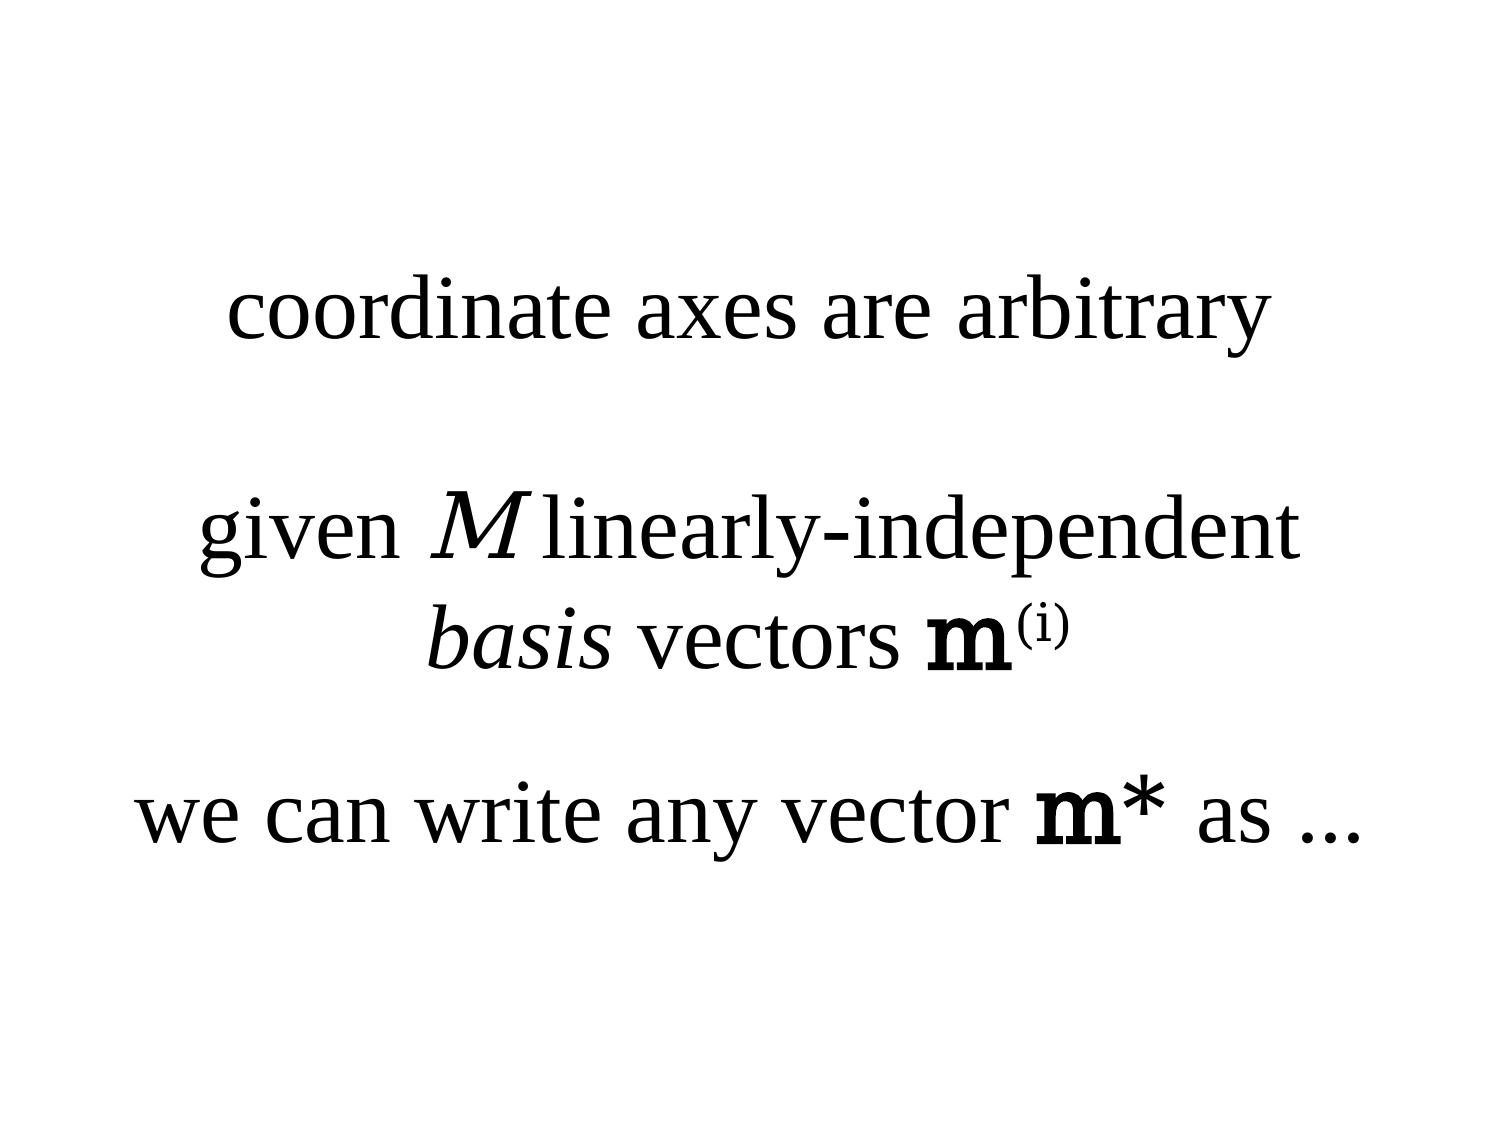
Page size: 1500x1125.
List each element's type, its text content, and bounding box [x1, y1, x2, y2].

title coordinate axes are arbitrary given M linearly-independent basis vectors m(i) we can write any vector m* as ... [75, 45, 1425, 1063]
